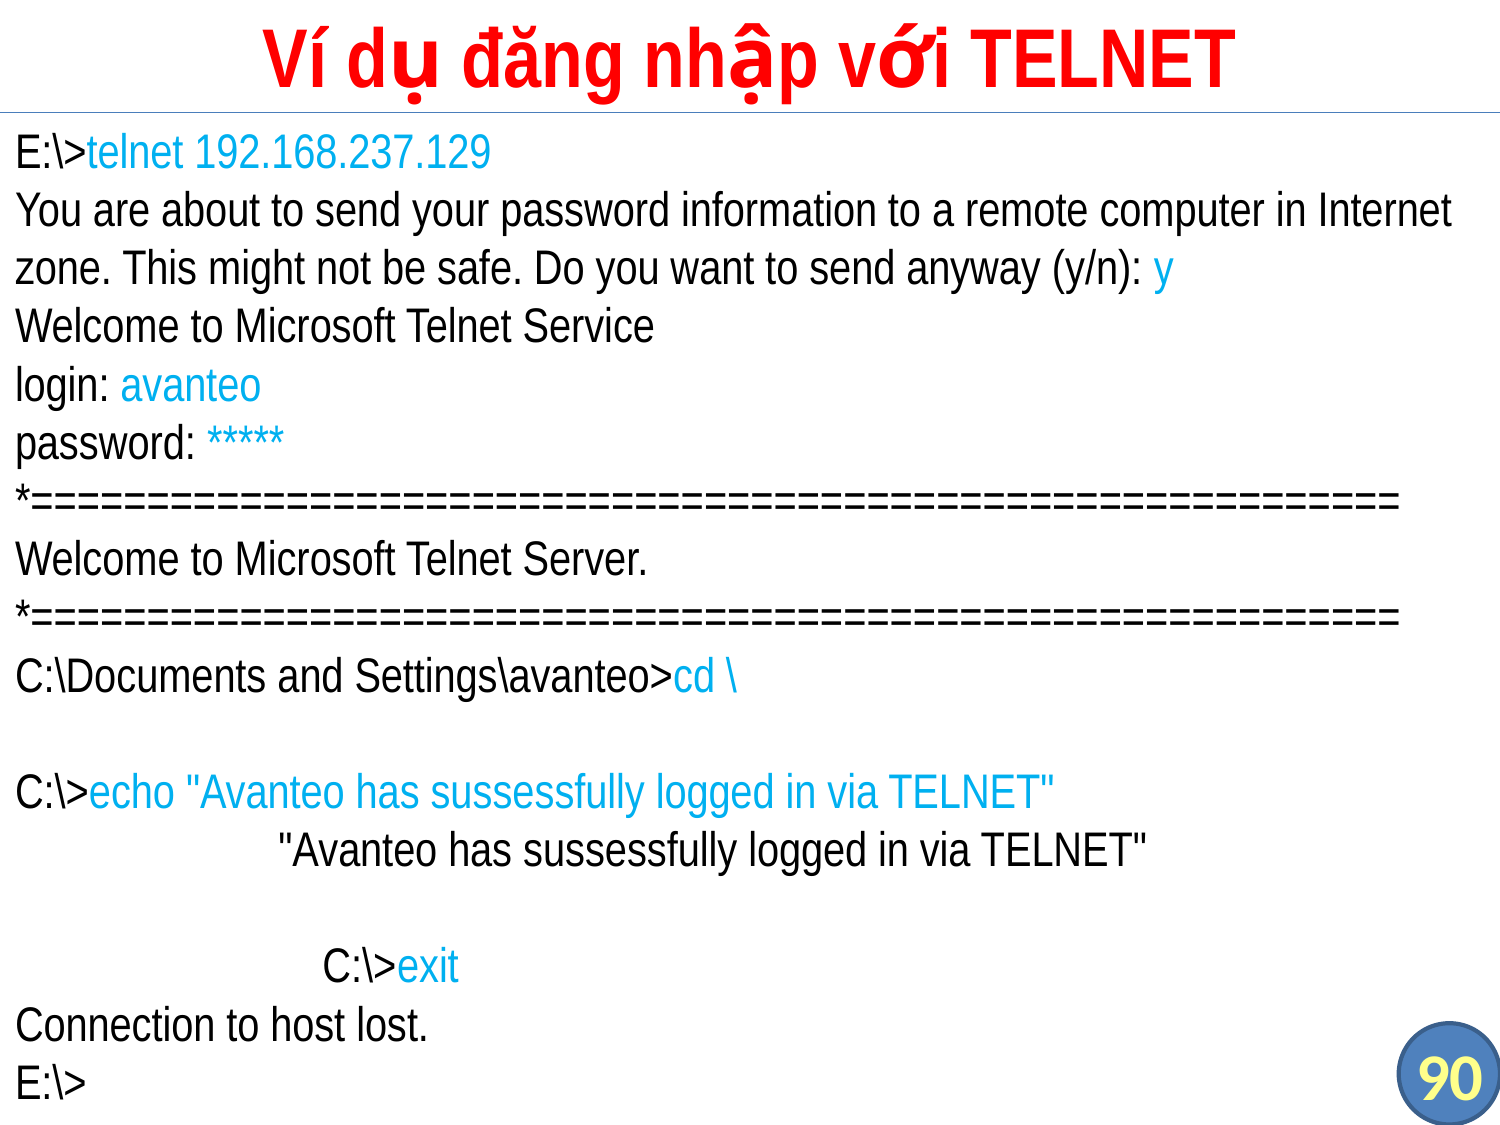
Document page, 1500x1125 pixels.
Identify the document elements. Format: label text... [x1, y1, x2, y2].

list E:\>telnet 192.168.237.129 You are about to send your password information to a remote computer in Internet zone. This might not be safe. Do you want to send anyway (y/n): y Welcome to Microsoft Telnet Service login: avanteo password: ***** *=========================================================== Welcome to Microsoft Telnet Server. *=========================================================== C:\Documents and Settings\avanteo>cd \ C:\>echo "Avanteo has sussessfully logged in via TELNET" "Avanteo has sussessfully logged in via TELNET" C:\>exit Connection to host lost. E:\> [0, 113, 1500, 1125]
title Ví dụ đăng nhập với TELNET [0, 0, 1500, 113]
slide_number 90 [1399, 1023, 1500, 1125]
